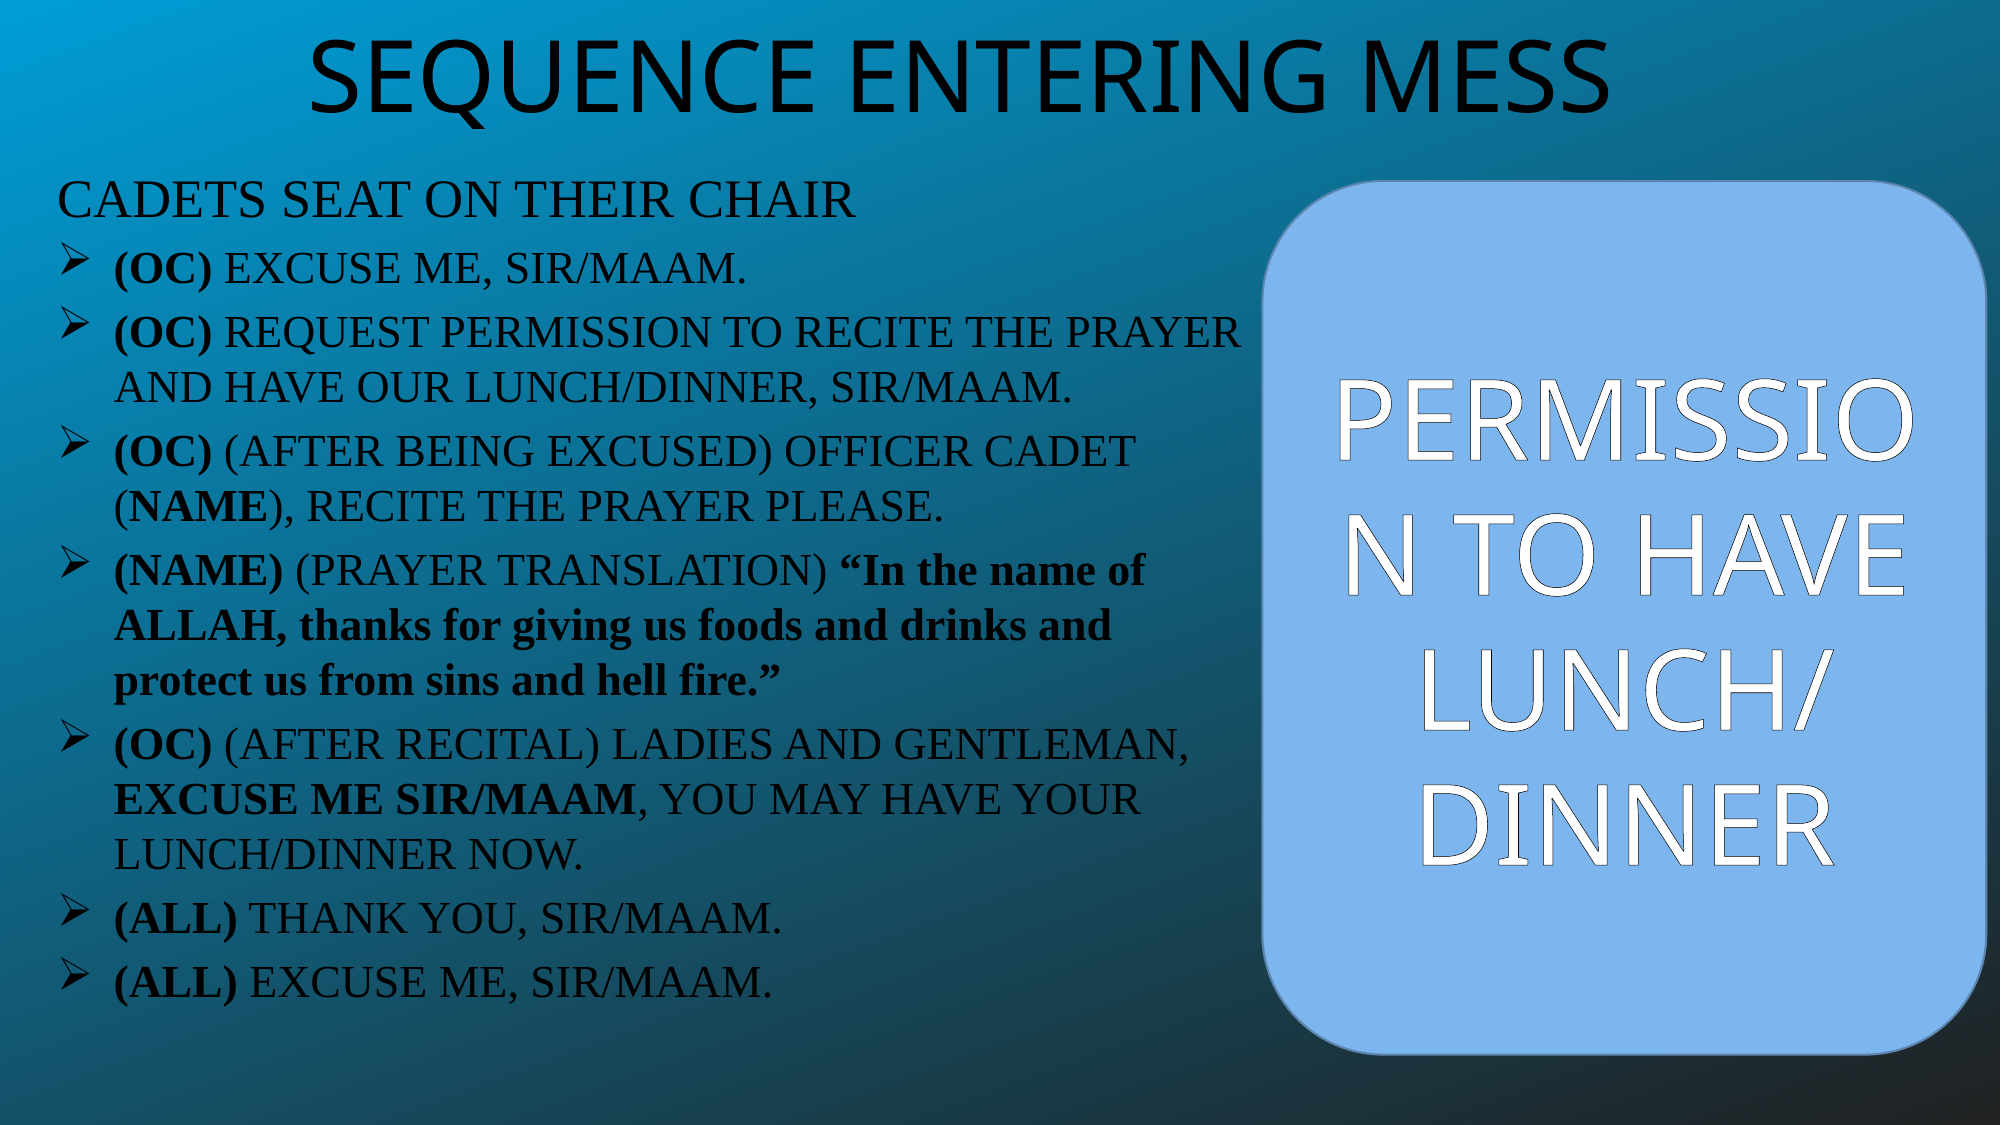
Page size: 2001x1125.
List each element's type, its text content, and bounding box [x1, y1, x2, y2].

text_box PERMISSION TO HAVE LUNCH/ DINNER [1261, 179, 1988, 1056]
text_box SEQUENCE ENTERING MESS [266, 5, 1656, 255]
list CADETS SEAT ON THEIR CHAIR (OC) EXCUSE ME, SIR/MAAM. (OC) REQUEST PERMISSION TO RECITE THE PRAYER AND HAVE OUR LUNCH/DINNER, SIR/MAAM. (OC) (AFTER BEING EXCUSED) OFFICER CADET (NAME), RECITE THE PRAYER PLEASE. (NAME) (PRAYER TRANSLATION) “In the name of ALLAH, thanks for giving us foods and drinks and protect us from sins and hell fire.” (OC) (AFTER RECITAL) LADIES AND GENTLEMAN, EXCUSE ME SIR/MAAM, YOU MAY HAVE YOUR LUNCH/DINNER NOW. (ALL) THANK YOU, SIR/MAAM. (ALL) EXCUSE ME, SIR/MAAM. [42, 155, 1277, 1030]
text_box [0, 0, 2000, 1125]
